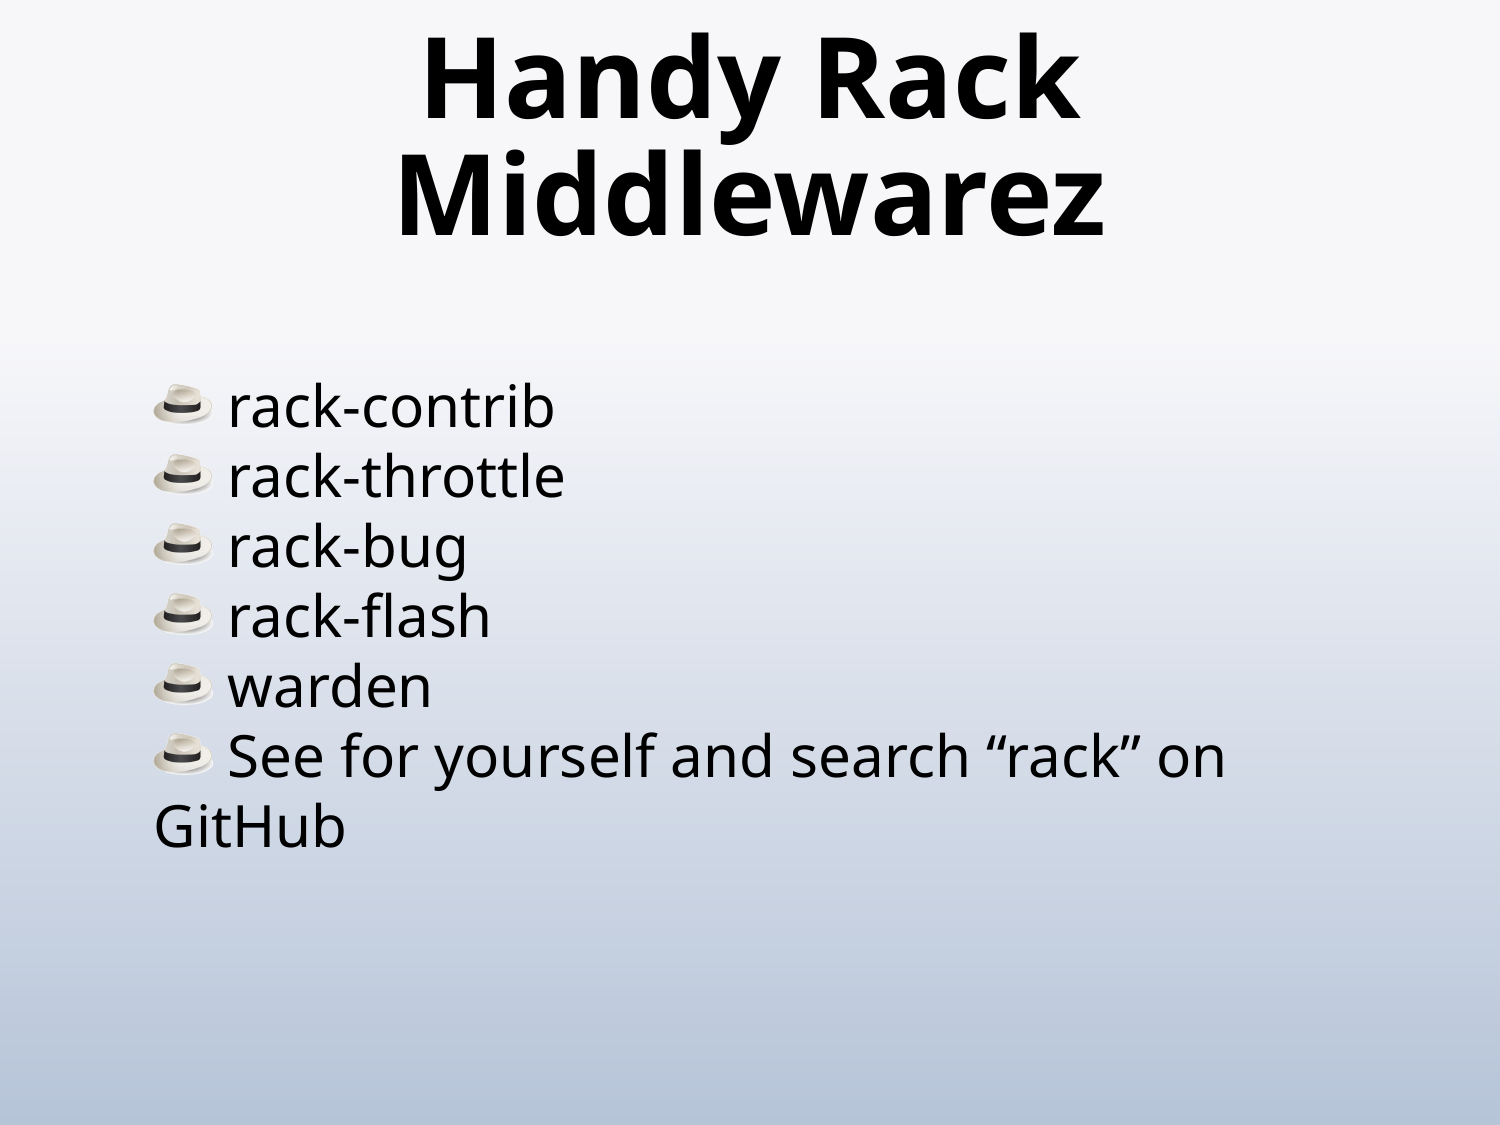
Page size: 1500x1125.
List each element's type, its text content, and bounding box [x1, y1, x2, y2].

picture [153, 663, 213, 705]
title Handy Rack Middlewarez [150, 37, 1350, 245]
text_box rack-contrib rack-throttle rack-bug rack-flash warden See for yourself and search “rack” on GitHub [138, 292, 1350, 937]
picture [153, 733, 213, 775]
picture [153, 593, 213, 635]
picture [153, 454, 213, 495]
picture [153, 523, 213, 565]
picture [153, 384, 213, 425]
